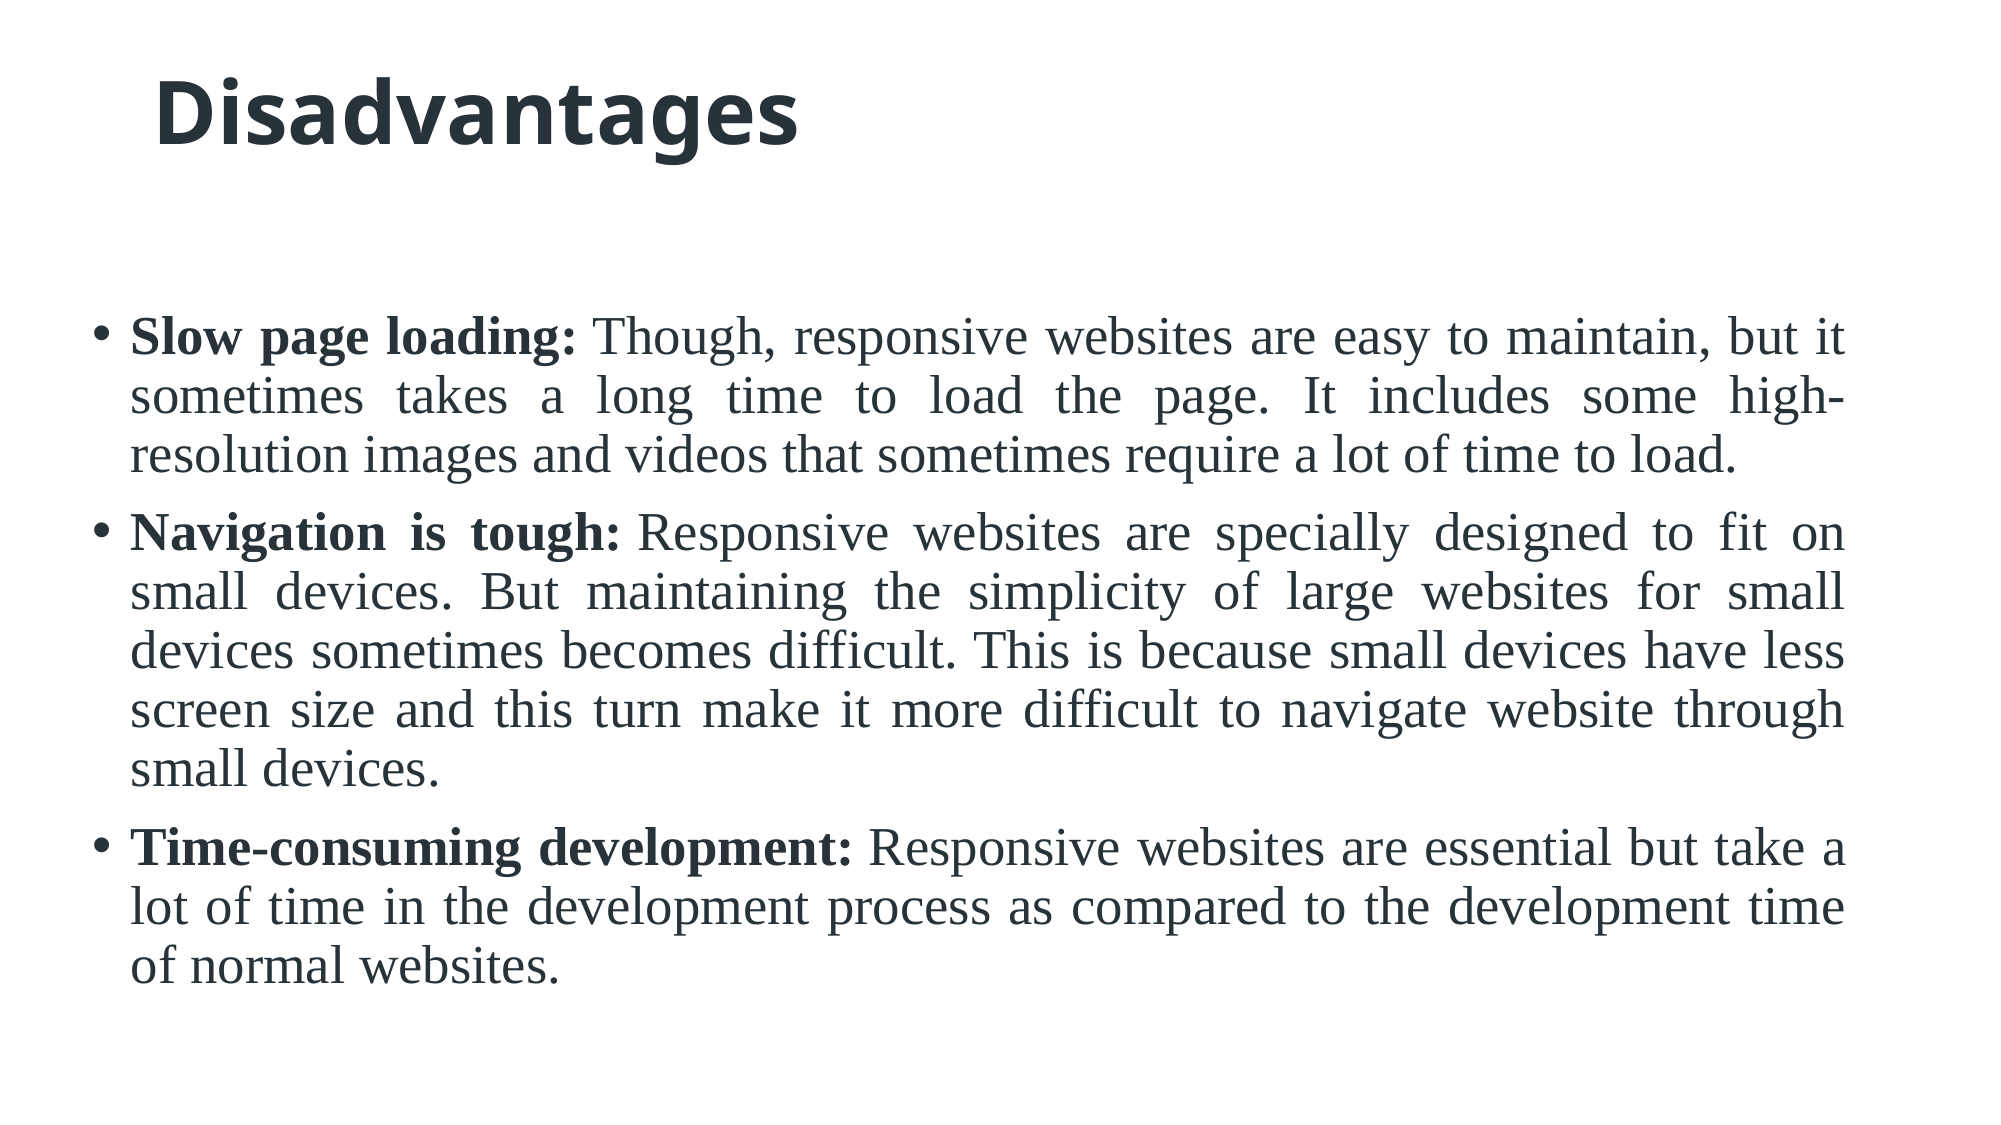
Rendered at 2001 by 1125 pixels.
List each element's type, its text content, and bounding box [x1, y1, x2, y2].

title Disadvantages [137, 59, 1863, 278]
list Slow page loading: Though, responsive websites are easy to maintain, but it sometimes takes a long time to load the page. It includes some high-resolution images and videos that sometimes require a lot of time to load. Navigation is tough: Responsive websites are specially designed to fit on small devices. But maintaining the simplicity of large websites for small devices sometimes becomes difficult. This is because small devices have less screen size and this turn make it more difficult to navigate website through small devices. Time-consuming development: Responsive websites are essential but take a lot of time in the development process as compared to the development time of normal websites. [77, 299, 1863, 1014]
